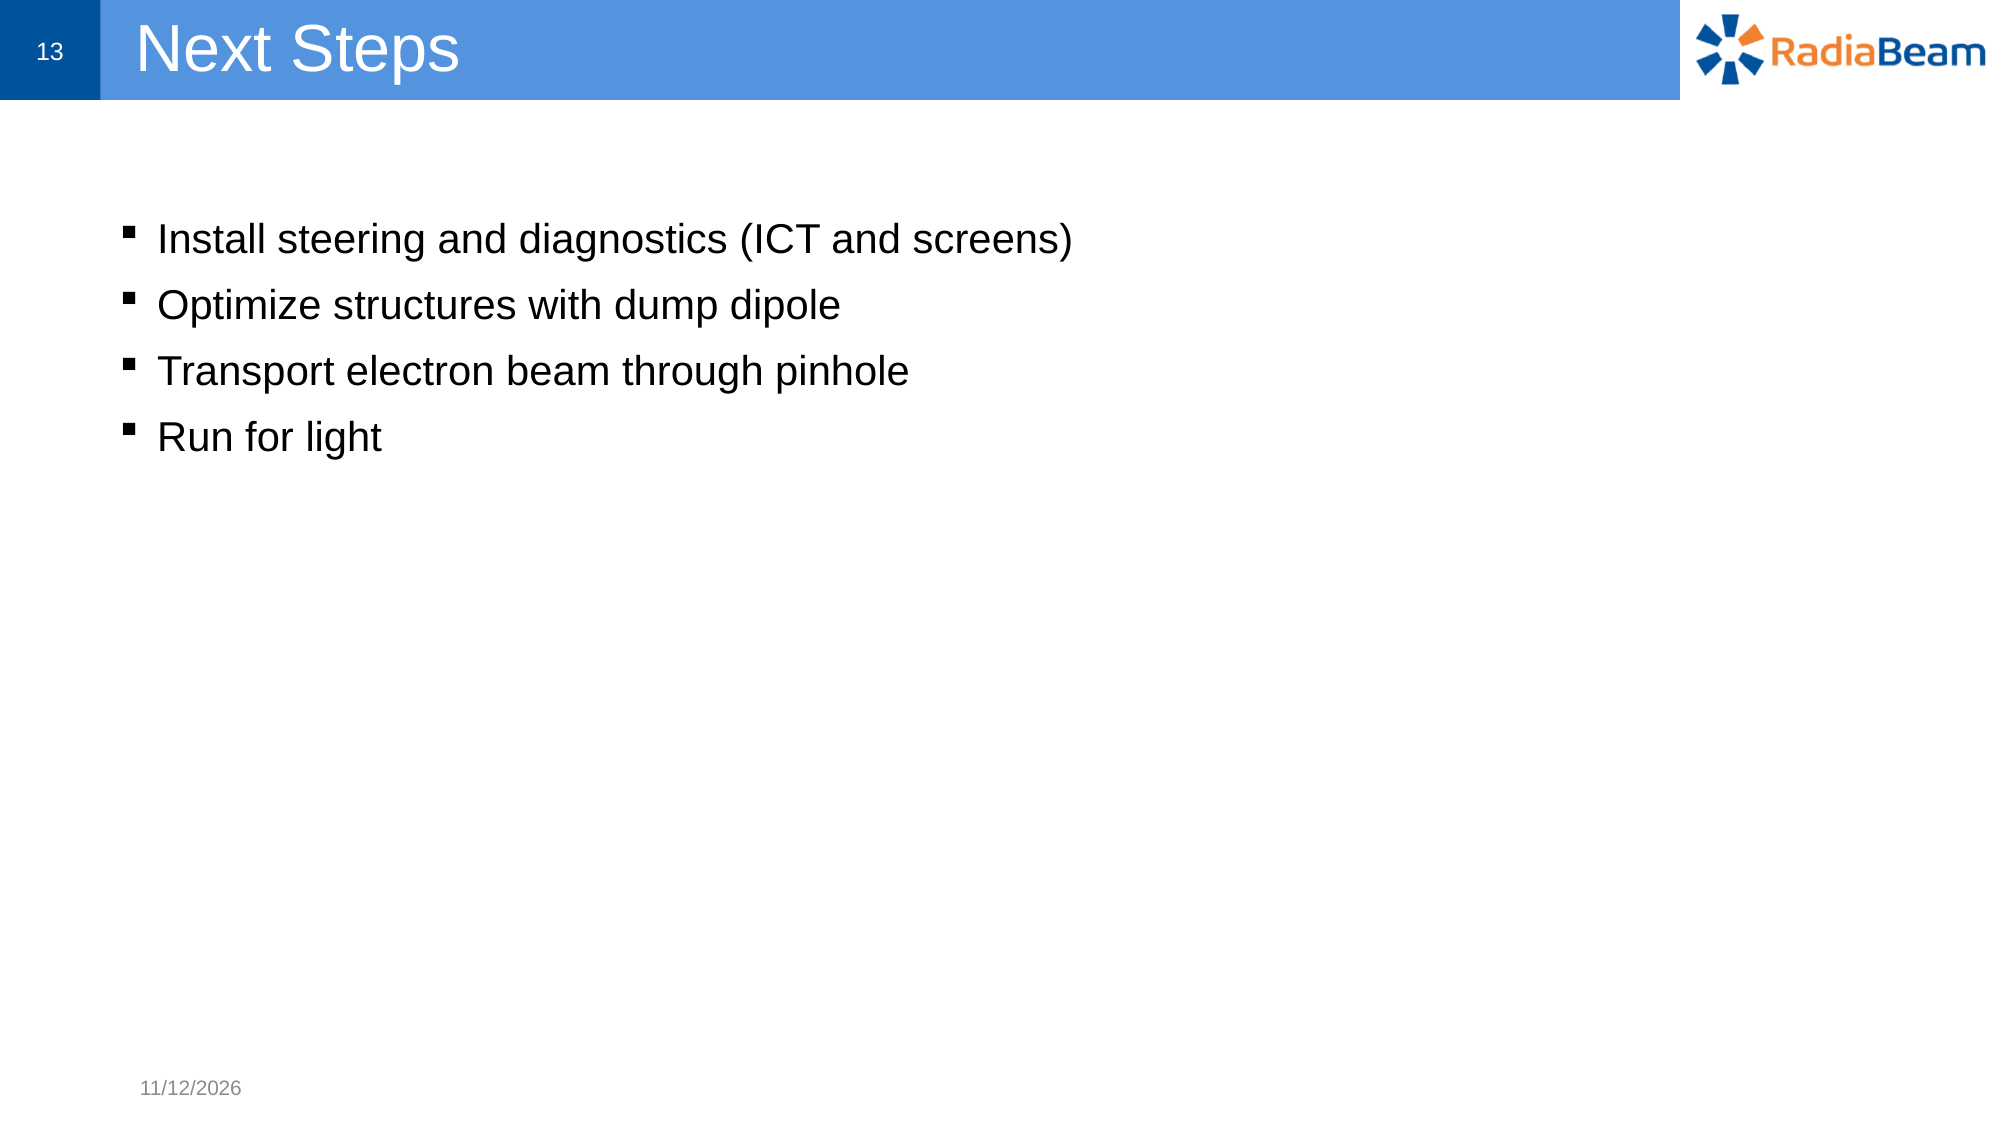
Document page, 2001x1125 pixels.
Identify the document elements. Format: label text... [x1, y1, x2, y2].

slide_number 13 [0, 0, 100, 100]
title Next Steps [120, 5, 1665, 95]
list Install steering and diagnostics (ICT and screens) Optimize structures with dump dipole Transport electron beam through pinhole Run for light [104, 209, 1830, 924]
picture [1690, 10, 1991, 90]
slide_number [124, 1071, 373, 1103]
